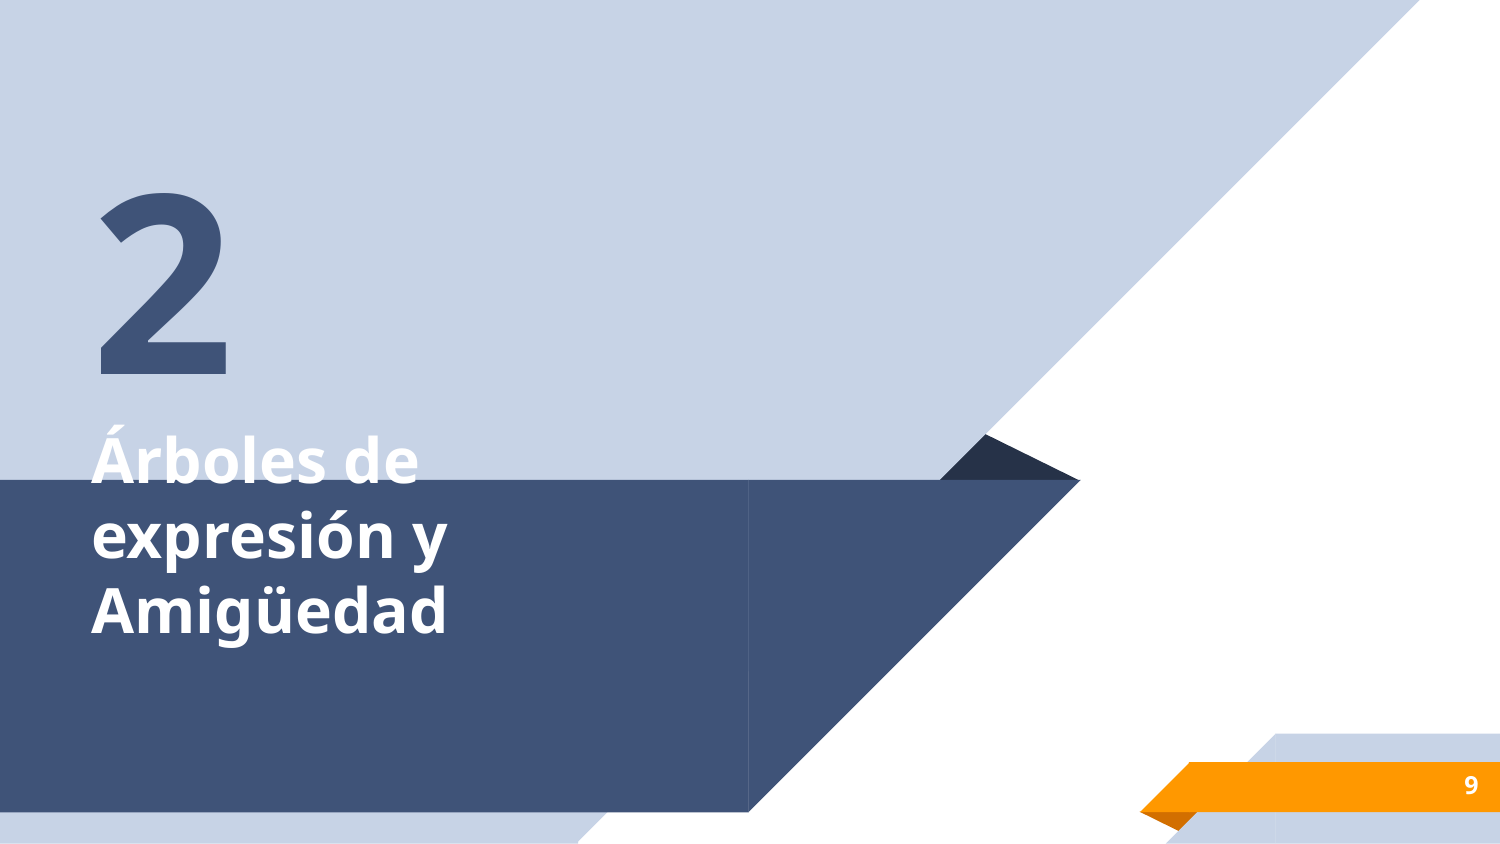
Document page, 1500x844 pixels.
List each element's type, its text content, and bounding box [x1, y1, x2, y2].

slide_number 9 [1249, 760, 1494, 813]
title Árboles de expresión y Amigüedad [76, 470, 748, 662]
text_box 2 [76, 0, 570, 515]
